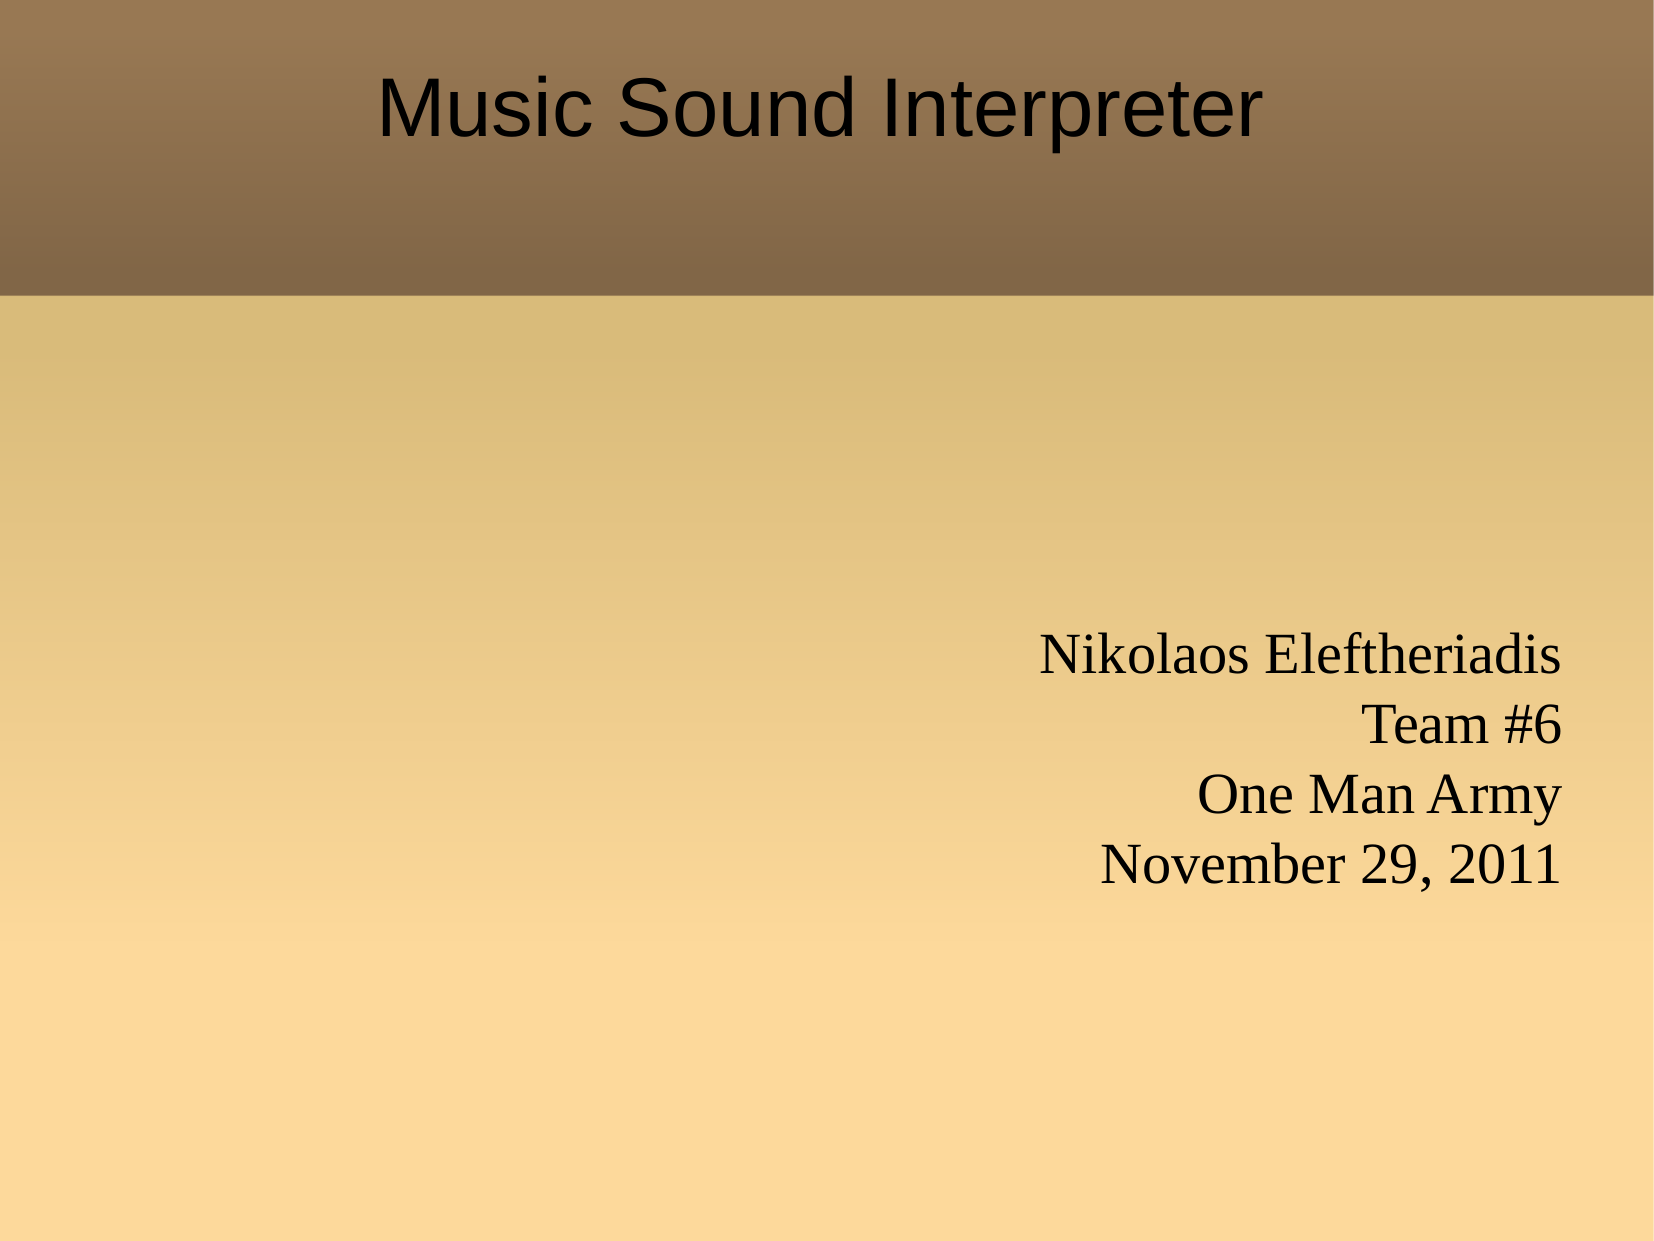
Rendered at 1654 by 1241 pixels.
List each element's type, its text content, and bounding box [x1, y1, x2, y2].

text_box Music Sound Interpreter [76, 0, 1565, 207]
text_box Nikolaos Eleftheriadis Team #6 One Man Army November 29, 2011 [74, 299, 1563, 1147]
picture [0, 0, 1654, 1241]
